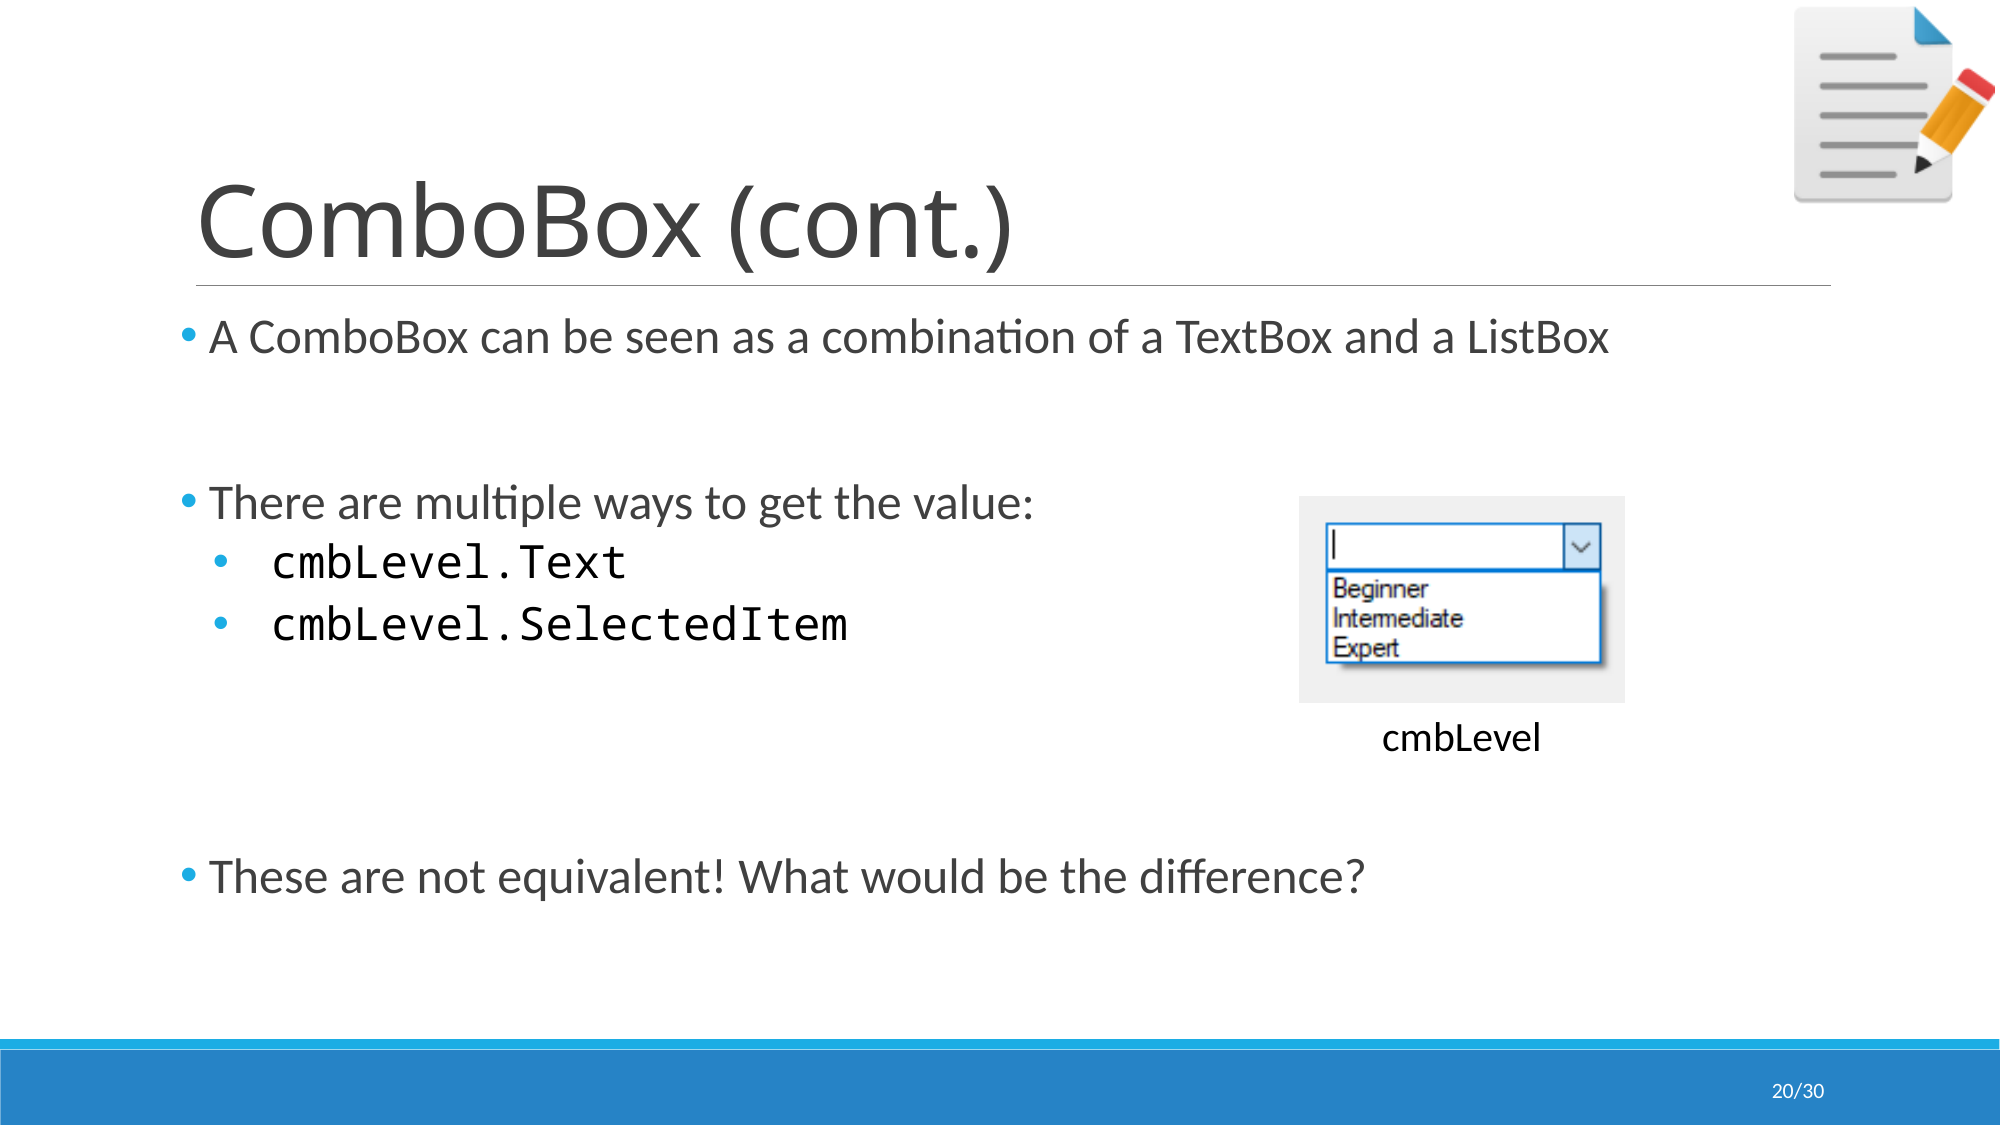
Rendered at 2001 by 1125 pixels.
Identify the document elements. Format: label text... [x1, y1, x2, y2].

slide_number 20/30 [1624, 1059, 1840, 1120]
picture [1299, 495, 1625, 703]
text_box cmbLevel [1317, 712, 1607, 768]
title ComboBox (cont.) [180, 47, 1830, 285]
list A ComboBox can be seen as a combination of a TextBox and a ListBox There are multiple ways to get the value: cmbLevel.Text cmbLevel.SelectedItem These are not equivalent! What would be the difference? [180, 302, 1830, 963]
picture [1794, 4, 1996, 206]
